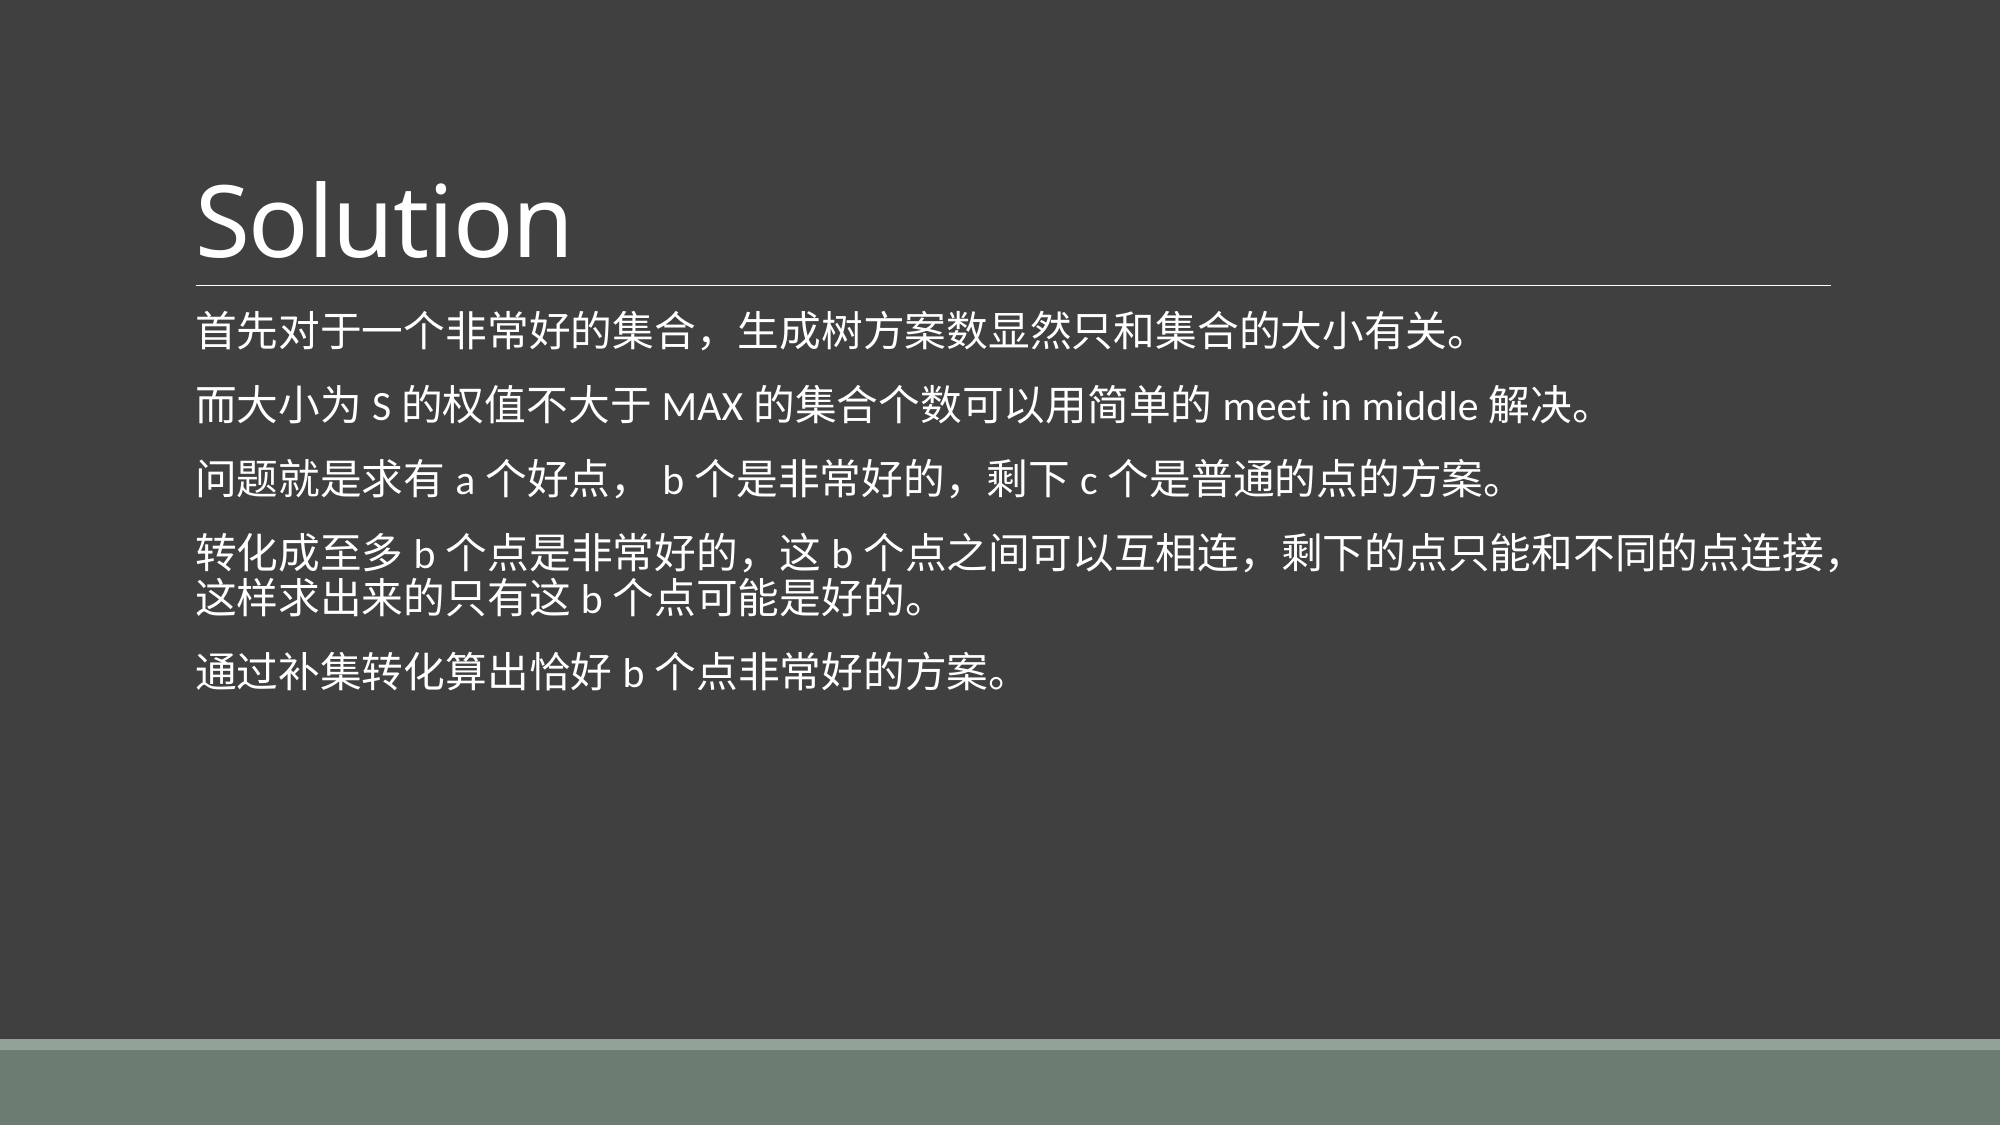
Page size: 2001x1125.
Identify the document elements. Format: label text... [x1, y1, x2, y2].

title Solution [180, 47, 1830, 285]
list 首先对于一个非常好的集合，生成树方案数显然只和集合的大小有关。 而大小为S的权值不大于MAX的集合个数可以用简单的meet in middle解决。 问题就是求有a个好点，b个是非常好的，剩下c个是普通的点的方案。 转化成至多b个点是非常好的，这b个点之间可以互相连，剩下的点只能和不同的点连接，这样求出来的只有这b个点可能是好的。 通过补集转化算出恰好b个点非常好的方案。 [180, 302, 1830, 963]
